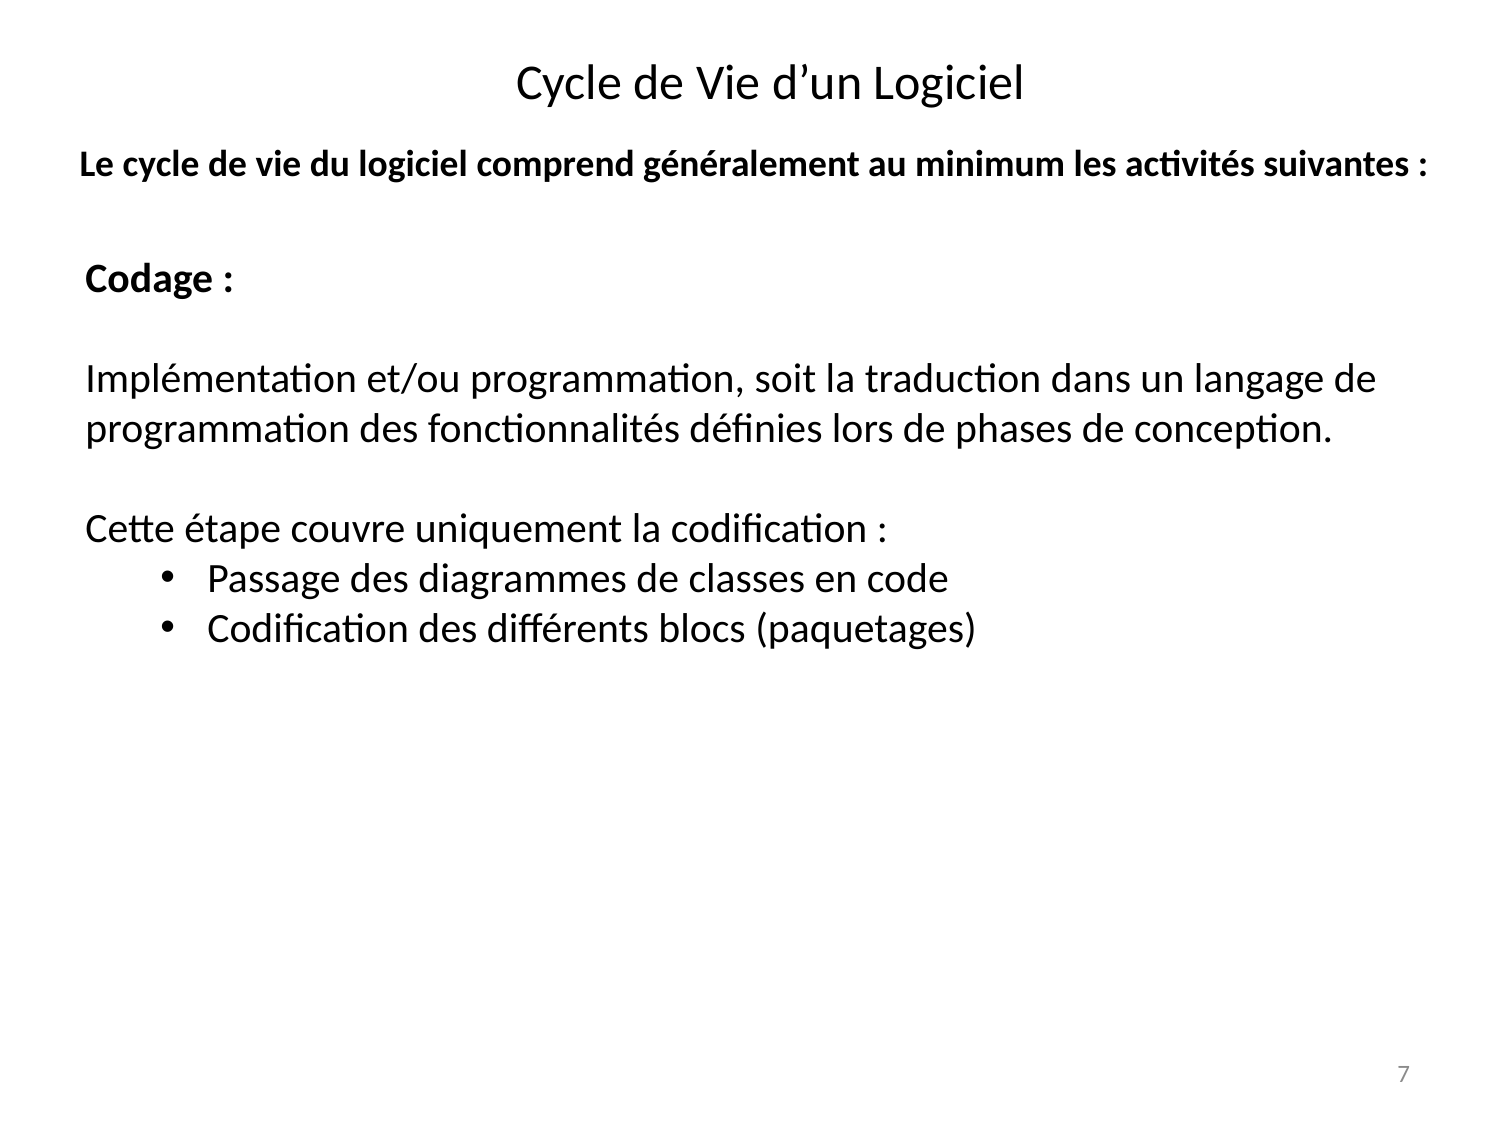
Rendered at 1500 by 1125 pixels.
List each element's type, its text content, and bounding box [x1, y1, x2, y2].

text_box Cycle de Vie d’un Logiciel [100, 42, 1442, 118]
text_box Codage : Implémentation et/ou programmation, soit la traduction dans un langage de programmation des fonctionnalités définies lors de phases de conception. Cette étape couvre uniquement la codification : Passage des diagrammes de classes en code Codification des différents blocs (paquetages) [70, 243, 1418, 659]
text_box Le cycle de vie du logiciel comprend généralement au minimum les activités suivantes : [64, 132, 1459, 192]
slide_number 7 [1074, 1042, 1425, 1103]
